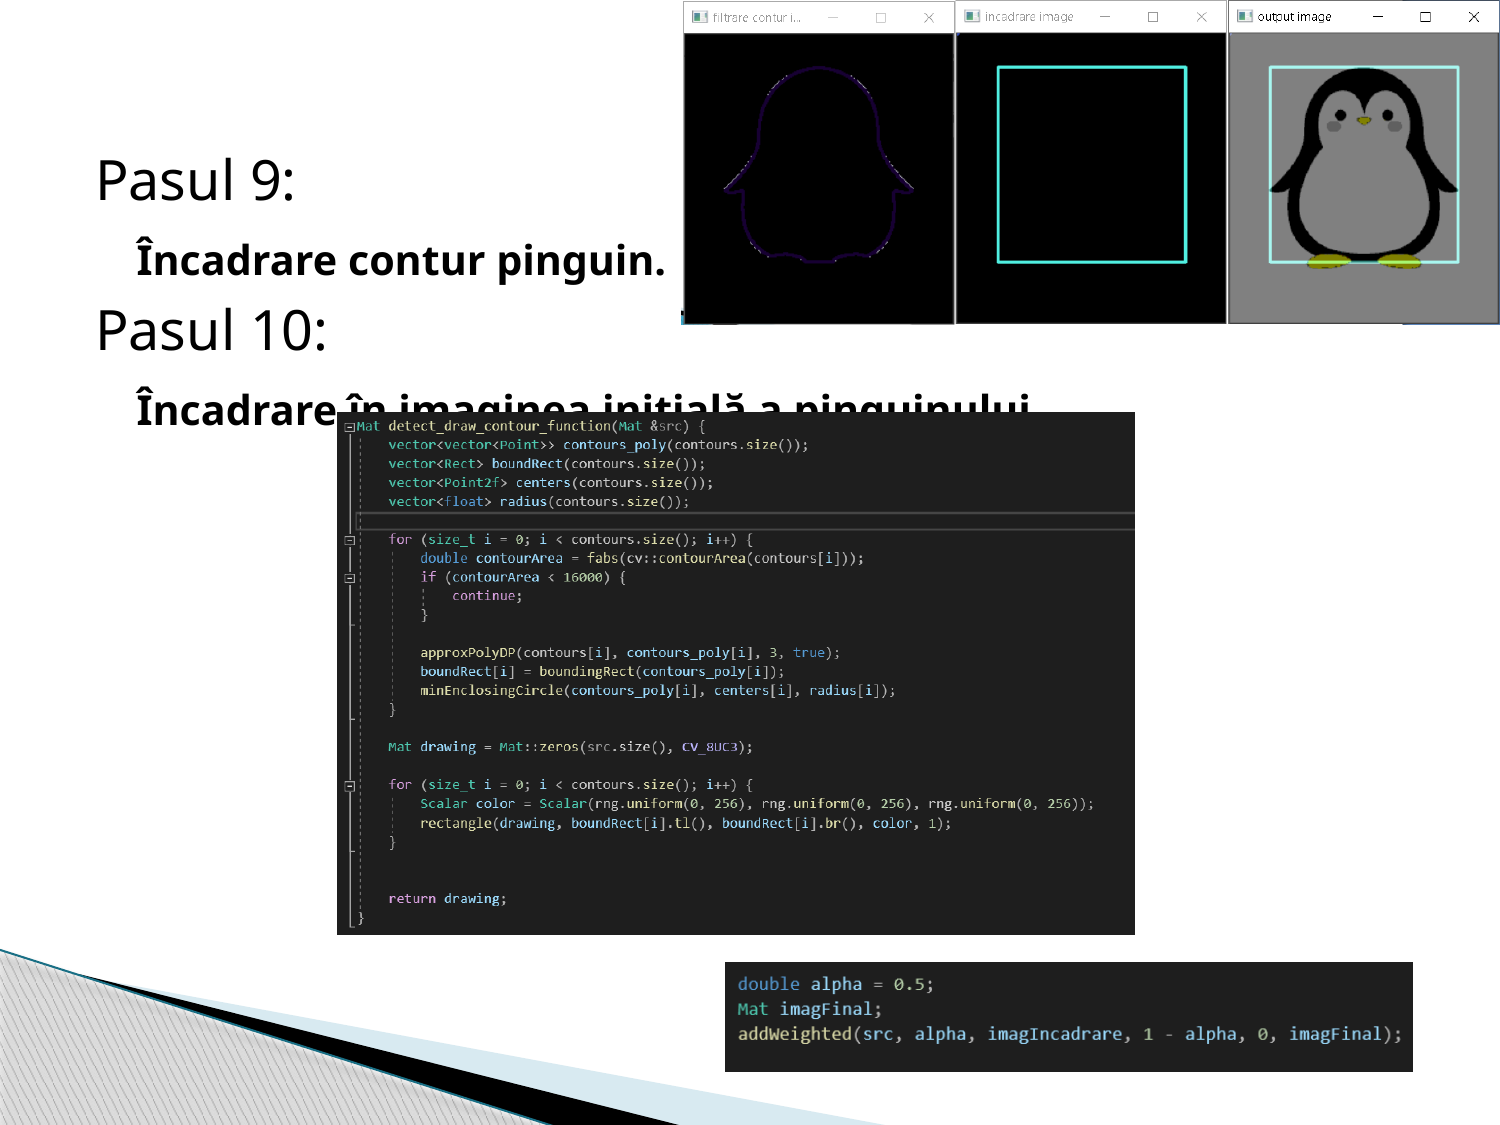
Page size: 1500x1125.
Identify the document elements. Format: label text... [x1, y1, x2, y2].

picture [724, 962, 1413, 1072]
picture [681, 0, 1500, 326]
list Pasul 9: Încadrare contur pinguin. Pasul 10: Încadrare în imaginea inițială a pinguinului. [62, 137, 1413, 445]
picture [337, 412, 1135, 935]
